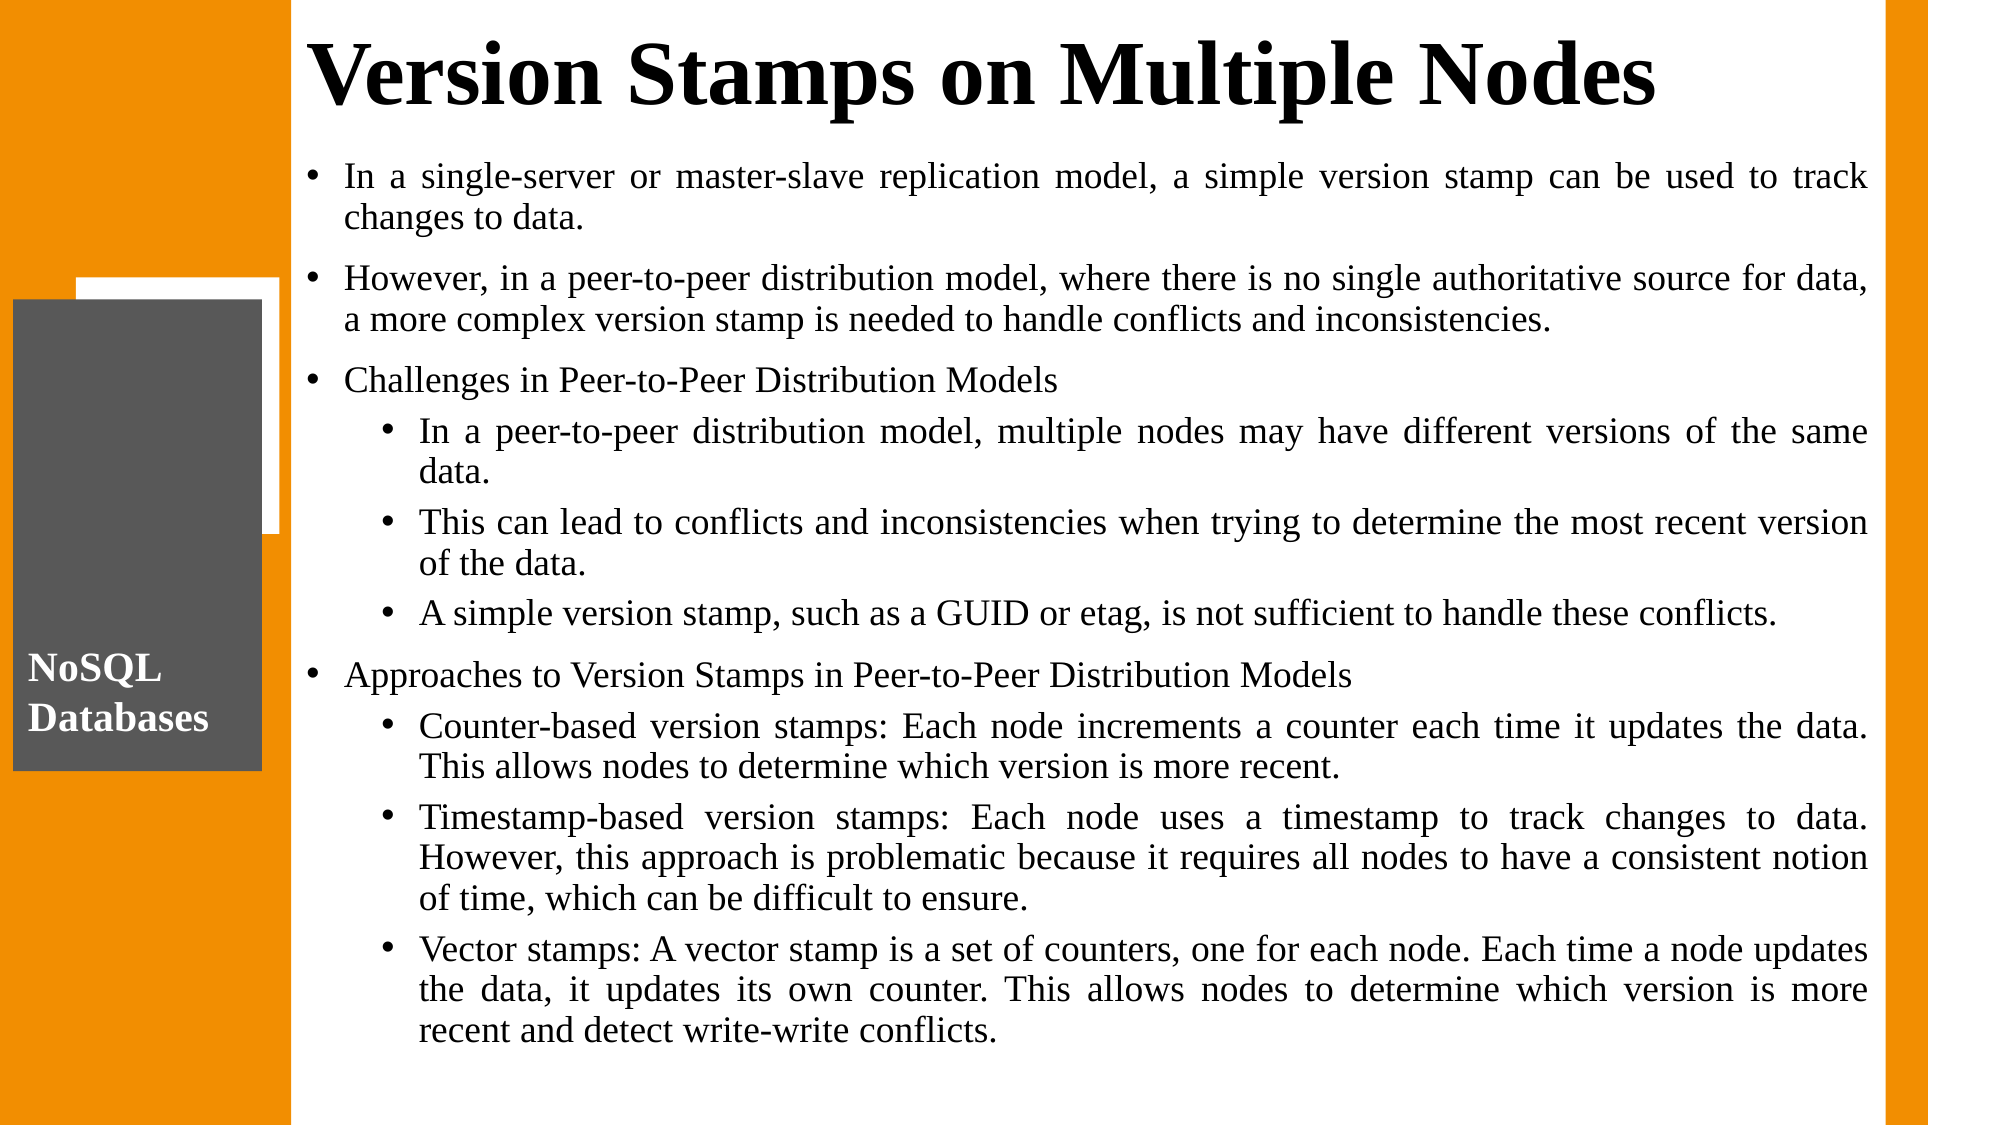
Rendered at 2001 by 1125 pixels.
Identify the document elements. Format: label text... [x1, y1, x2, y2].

text_box [0, 0, 292, 1125]
text_box [1885, 0, 1928, 1125]
list In a single-server or master-slave replication model, a simple version stamp can be used to track changes to data. However, in a peer-to-peer distribution model, where there is no single authoritative source for data, a more complex version stamp is needed to handle conflicts and inconsistencies. Challenges in Peer-to-Peer Distribution Models In a peer-to-peer distribution model, multiple nodes may have different versions of the same data. This can lead to conflicts and inconsistencies when trying to determine the most recent version of the data. A simple version stamp, such as a GUID or etag, is not sufficient to handle these conflicts. Approaches to Version Stamps in Peer-to-Peer Distribution Models Counter-based version stamps: Each node increments a counter each time it updates the data. This allows nodes to determine which version is more recent. Timestamp-based version stamps: Each node uses a timestamp to track changes to data. However, this approach is problematic because it requires all nodes to have a consistent notion of time, which can be difficult to ensure. Vector stamps: A vector stamp is a set of counters, one for each node. Each time a node updates the data, it updates its own counter. This allows nodes to determine which version is more recent and detect write-write conflicts. [292, 149, 1885, 1125]
title Version Stamps on Multiple Nodes [292, 0, 1885, 149]
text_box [13, 277, 280, 772]
